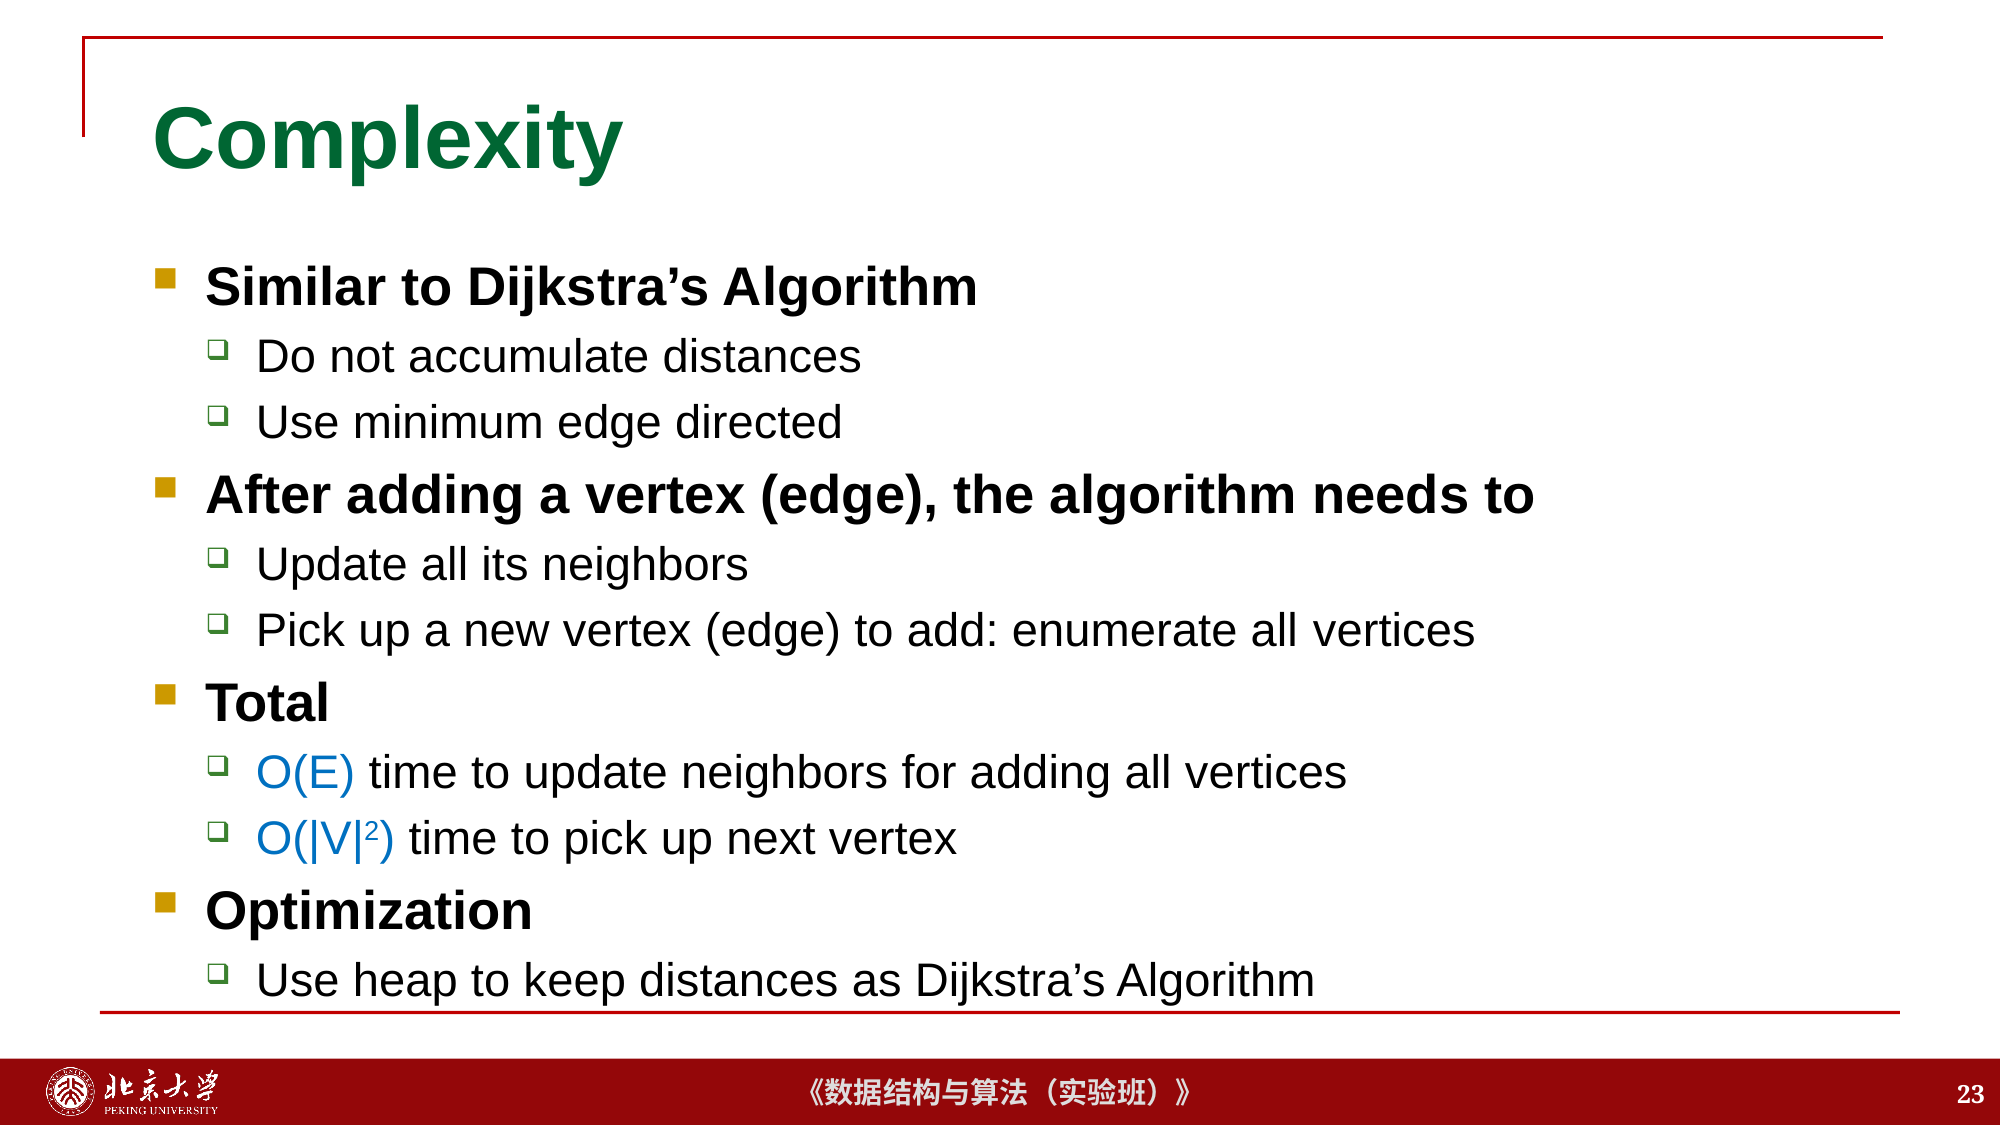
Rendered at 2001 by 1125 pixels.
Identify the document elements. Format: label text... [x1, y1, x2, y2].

picture [46, 1067, 218, 1116]
slide_number 23 [1550, 1065, 2000, 1125]
title Complexity [137, 59, 1863, 209]
list Similar to Dijkstra’s Algorithm Do not accumulate distances Use minimum edge directed After adding a vertex (edge), the algorithm needs to Update all its neighbors Pick up a new vertex (edge) to add: enumerate all vertices Total O(E) time to update neighbors for adding all vertices O(|V|2) time to pick up next vertex Optimization Use heap to keep distances as Dijkstra’s Algorithm [137, 243, 1863, 1017]
